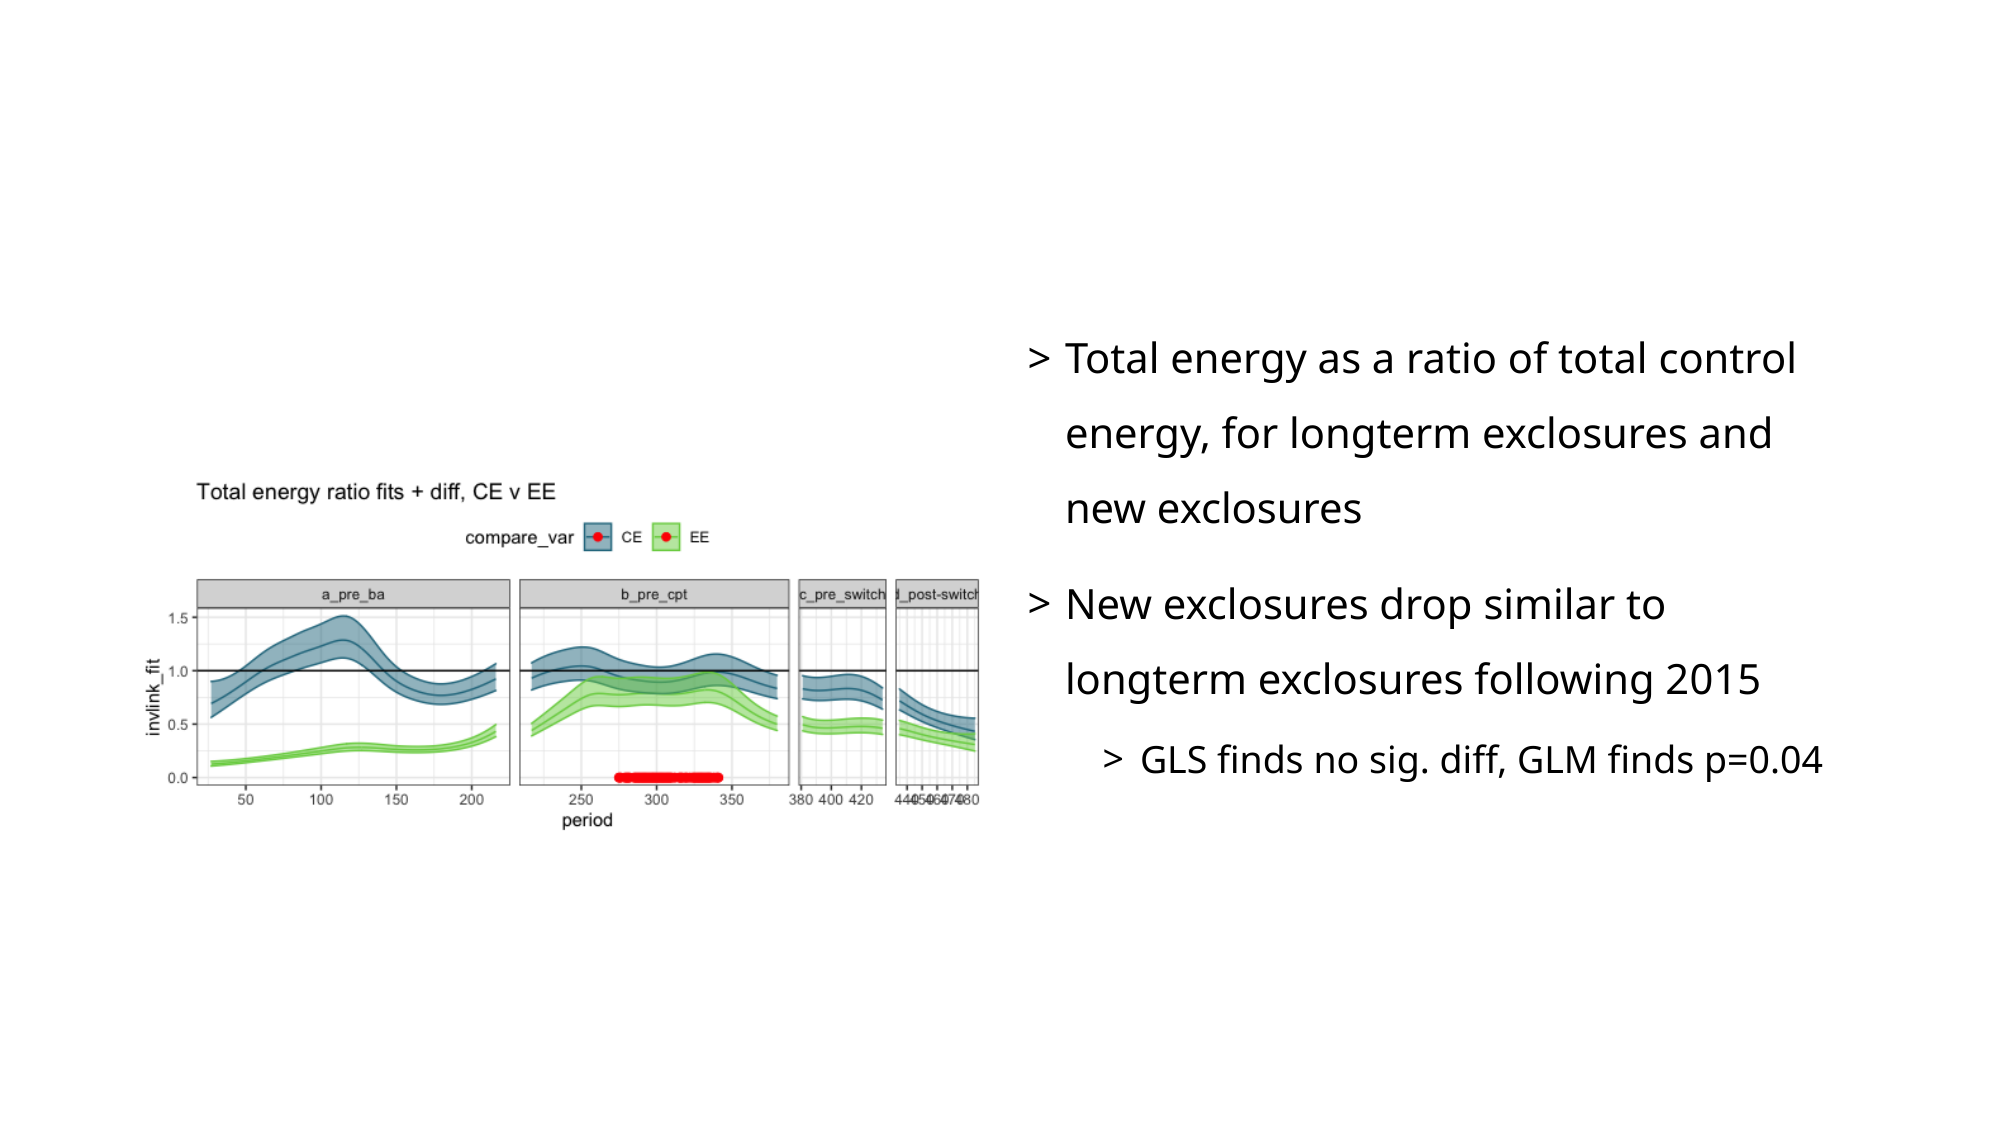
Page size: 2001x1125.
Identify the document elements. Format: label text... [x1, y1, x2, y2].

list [137, 474, 988, 839]
list Total energy as a ratio of total control energy, for longterm exclosures and new exclosures New exclosures drop similar to longterm exclosures following 2015 GLS finds no sig. diff, GLM finds p=0.04 [1012, 299, 1863, 1014]
